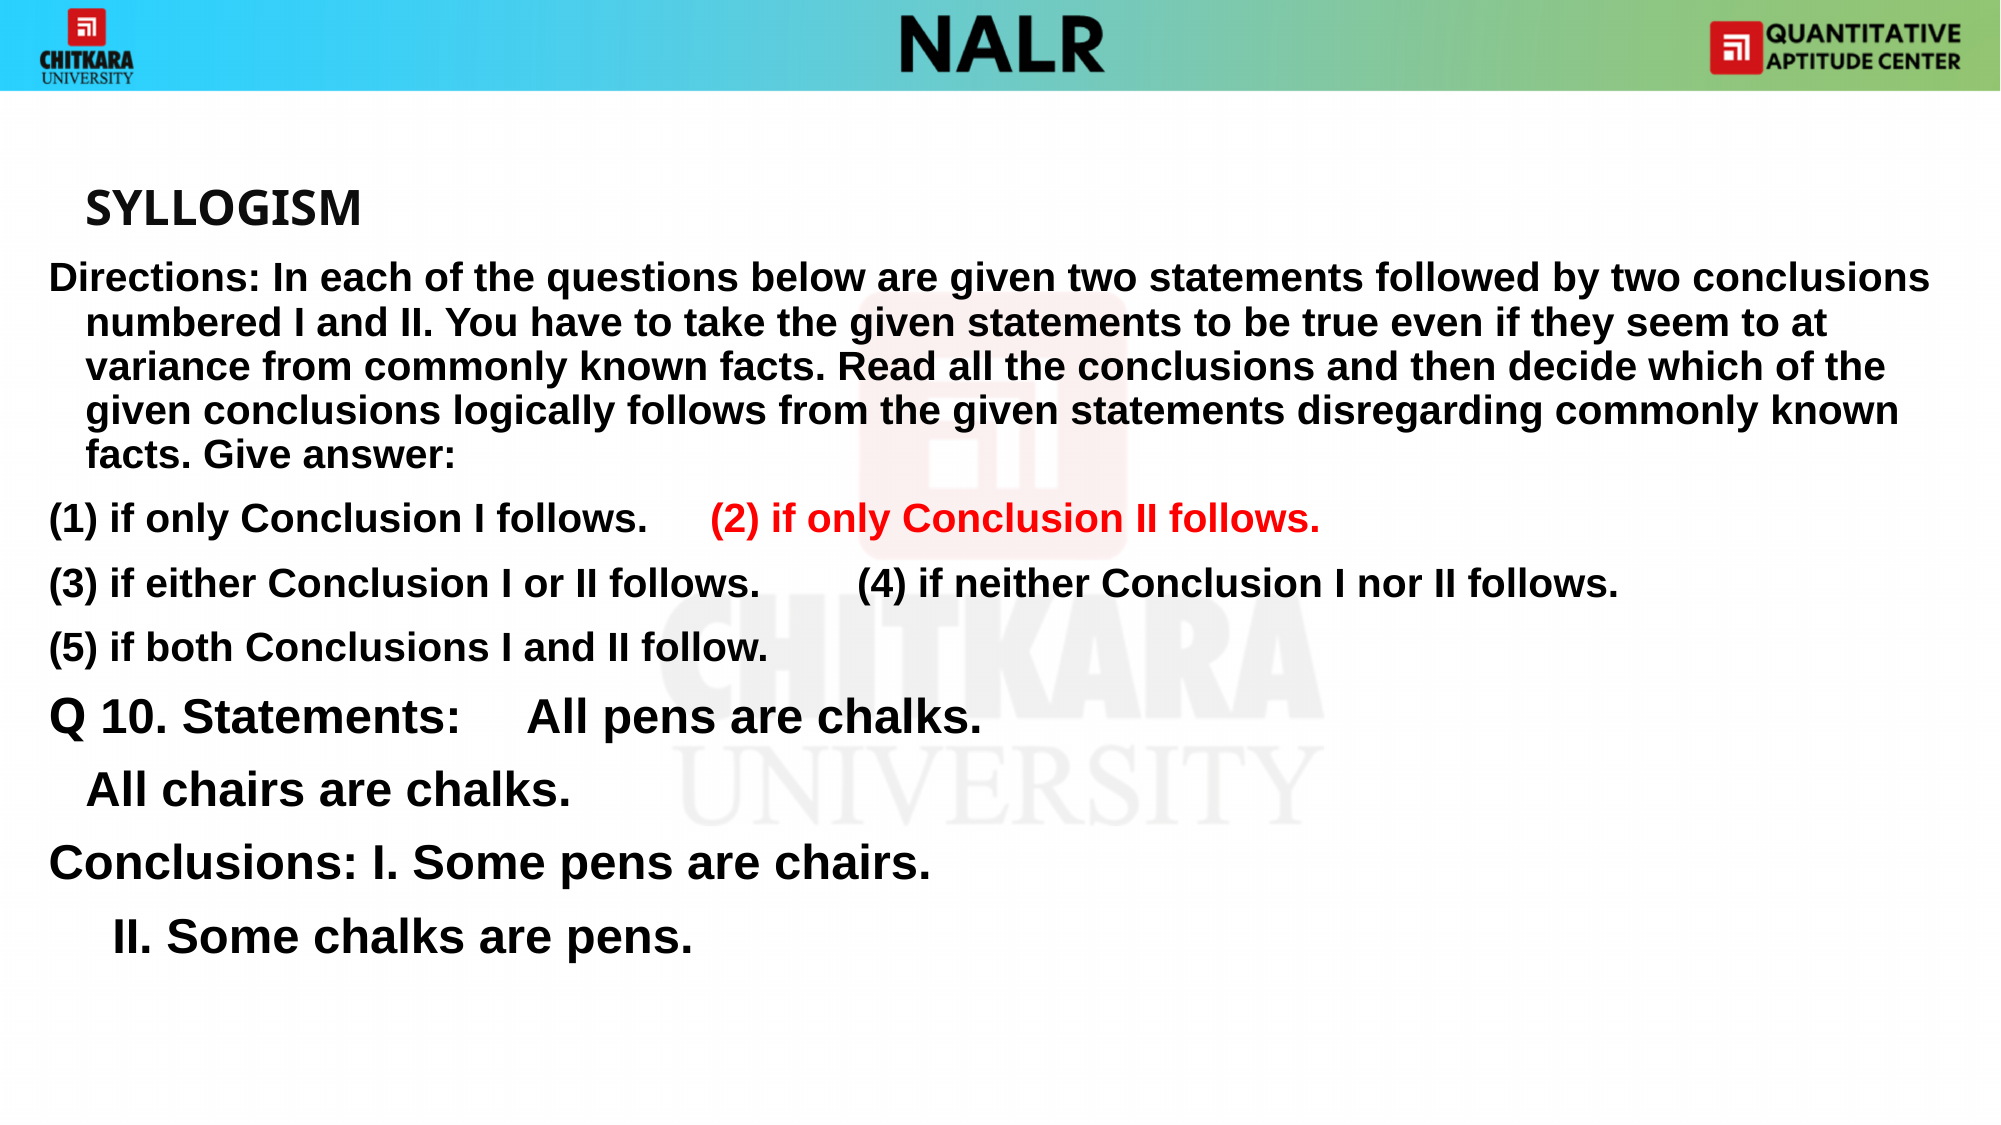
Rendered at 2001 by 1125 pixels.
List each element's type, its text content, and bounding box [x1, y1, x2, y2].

title [41, 31, 1959, 142]
picture [0, 0, 2001, 1125]
list SYLLOGISM Directions: In each of the questions below are given two statements followed by two conclusions numbered I and II. You have to take the given statements to be true even if they seem to at variance from commonly known facts. Read all the conclusions and then decide which of the given conclusions logically follows from the given statements disregarding commonly known facts. Give answer: (1) if only Conclusion I follows. (2) if only Conclusion II follows. (3) if either Conclusion I or II follows. (4) if neither Conclusion I nor II follows. (5) if both Conclusions I and II follow. Q 10. Statements: All pens are chalks. All chairs are chalks. Conclusions: I. Some pens are chairs. II. Some chalks are pens. [33, 175, 1959, 1053]
